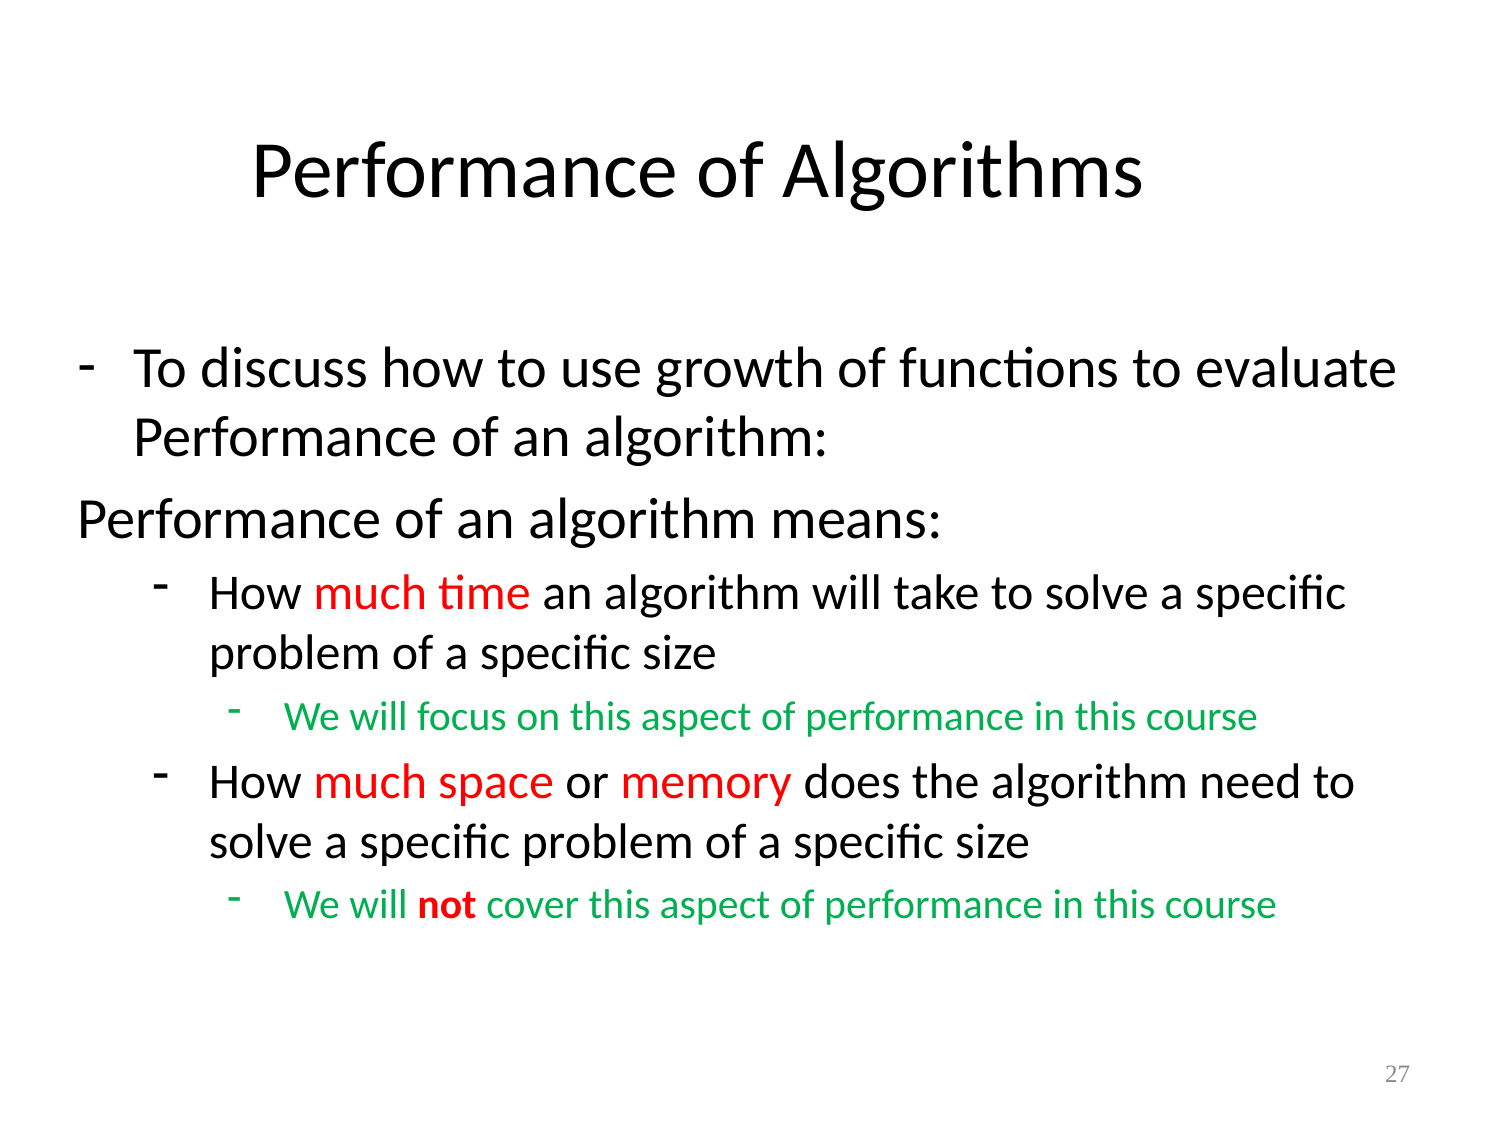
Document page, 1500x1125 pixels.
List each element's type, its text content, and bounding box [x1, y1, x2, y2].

subtitle To discuss how to use growth of functions to evaluate Performance of an algorithm: Performance of an algorithm means: How much time an algorithm will take to solve a specific problem of a specific size We will focus on this aspect of performance in this course How much space or memory does the algorithm need to solve a specific problem of a specific size We will not cover this aspect of performance in this course [62, 229, 1425, 1005]
slide_number 27 [1074, 1042, 1425, 1103]
title Performance of Algorithms [61, 108, 1337, 222]
